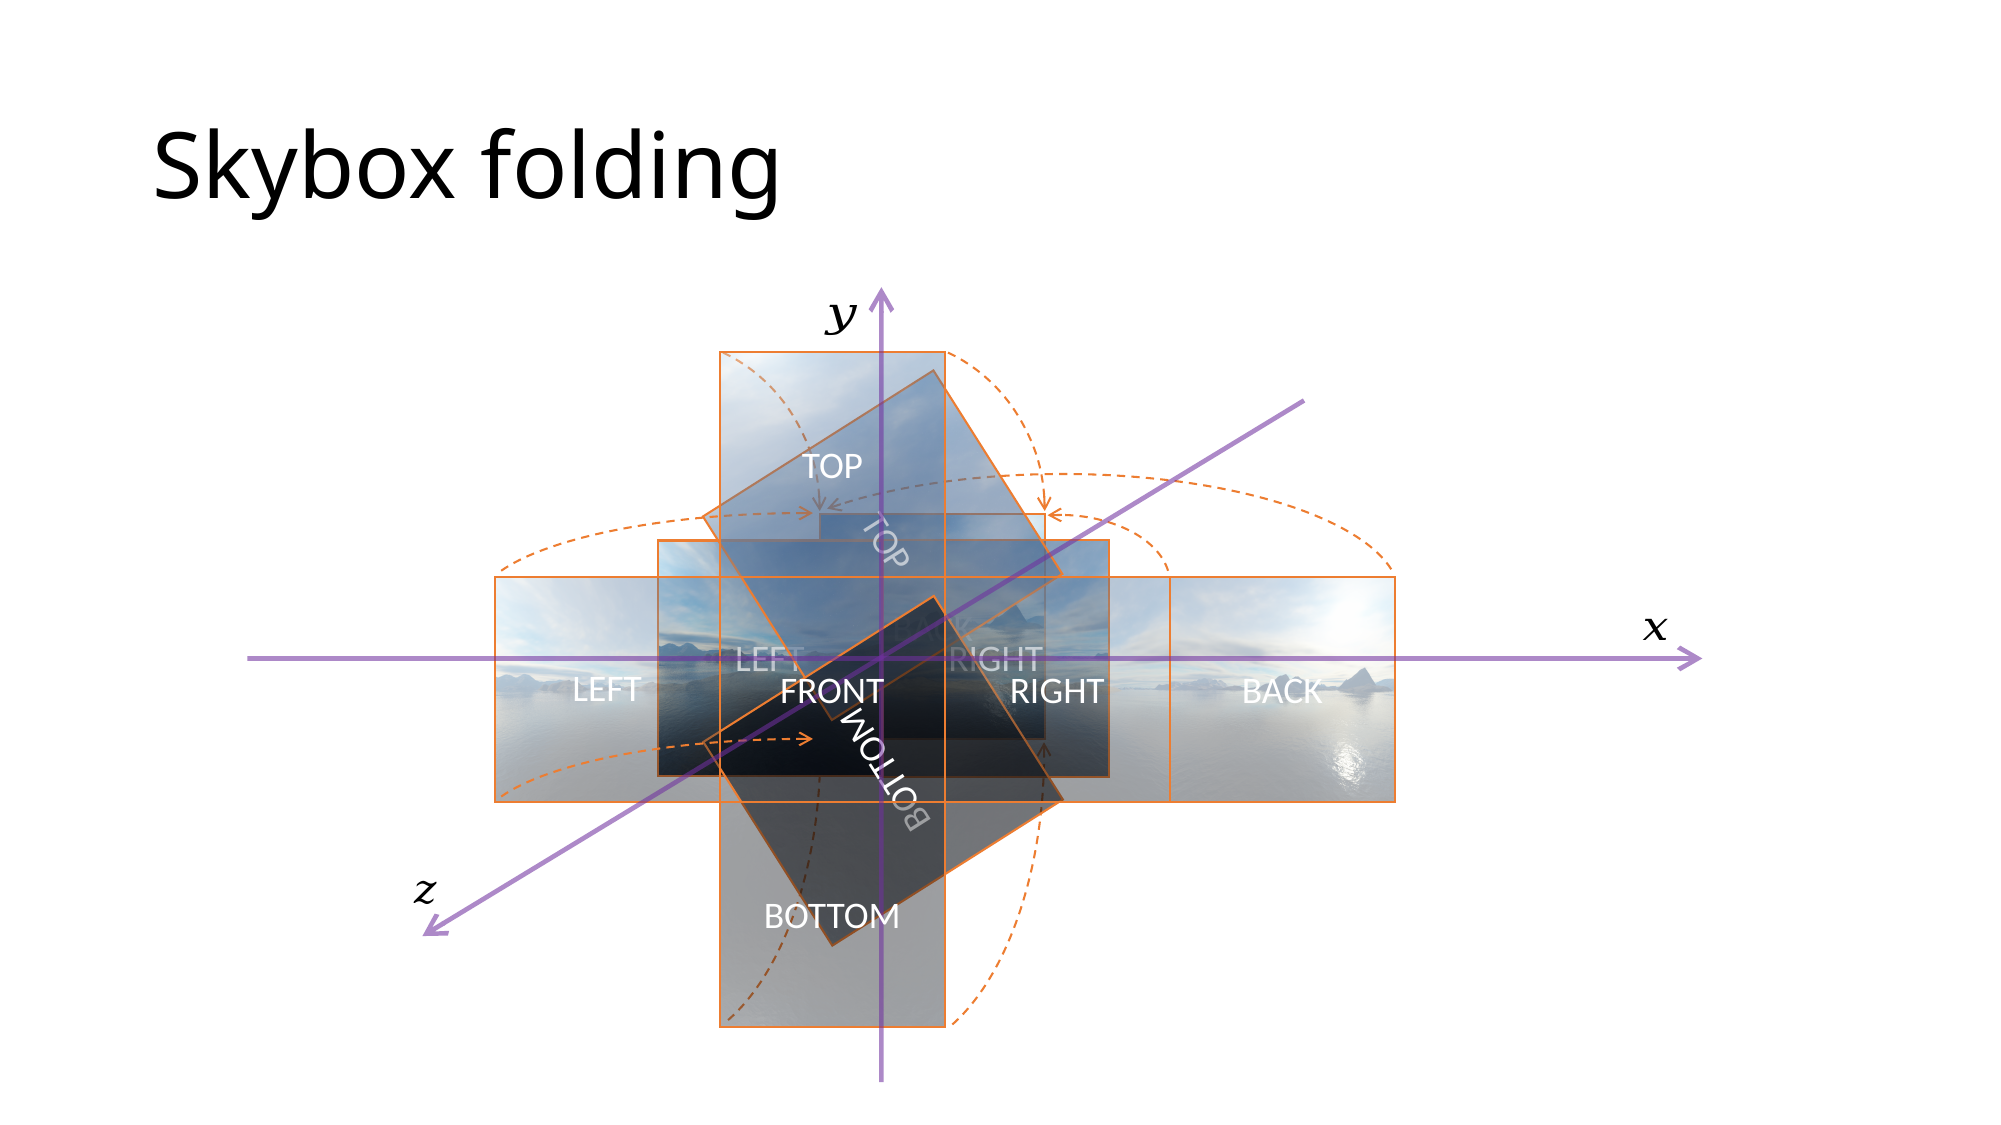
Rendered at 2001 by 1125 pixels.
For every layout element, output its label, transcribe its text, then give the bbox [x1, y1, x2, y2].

title Skybox folding [137, 59, 1863, 278]
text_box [247, 287, 1703, 1083]
